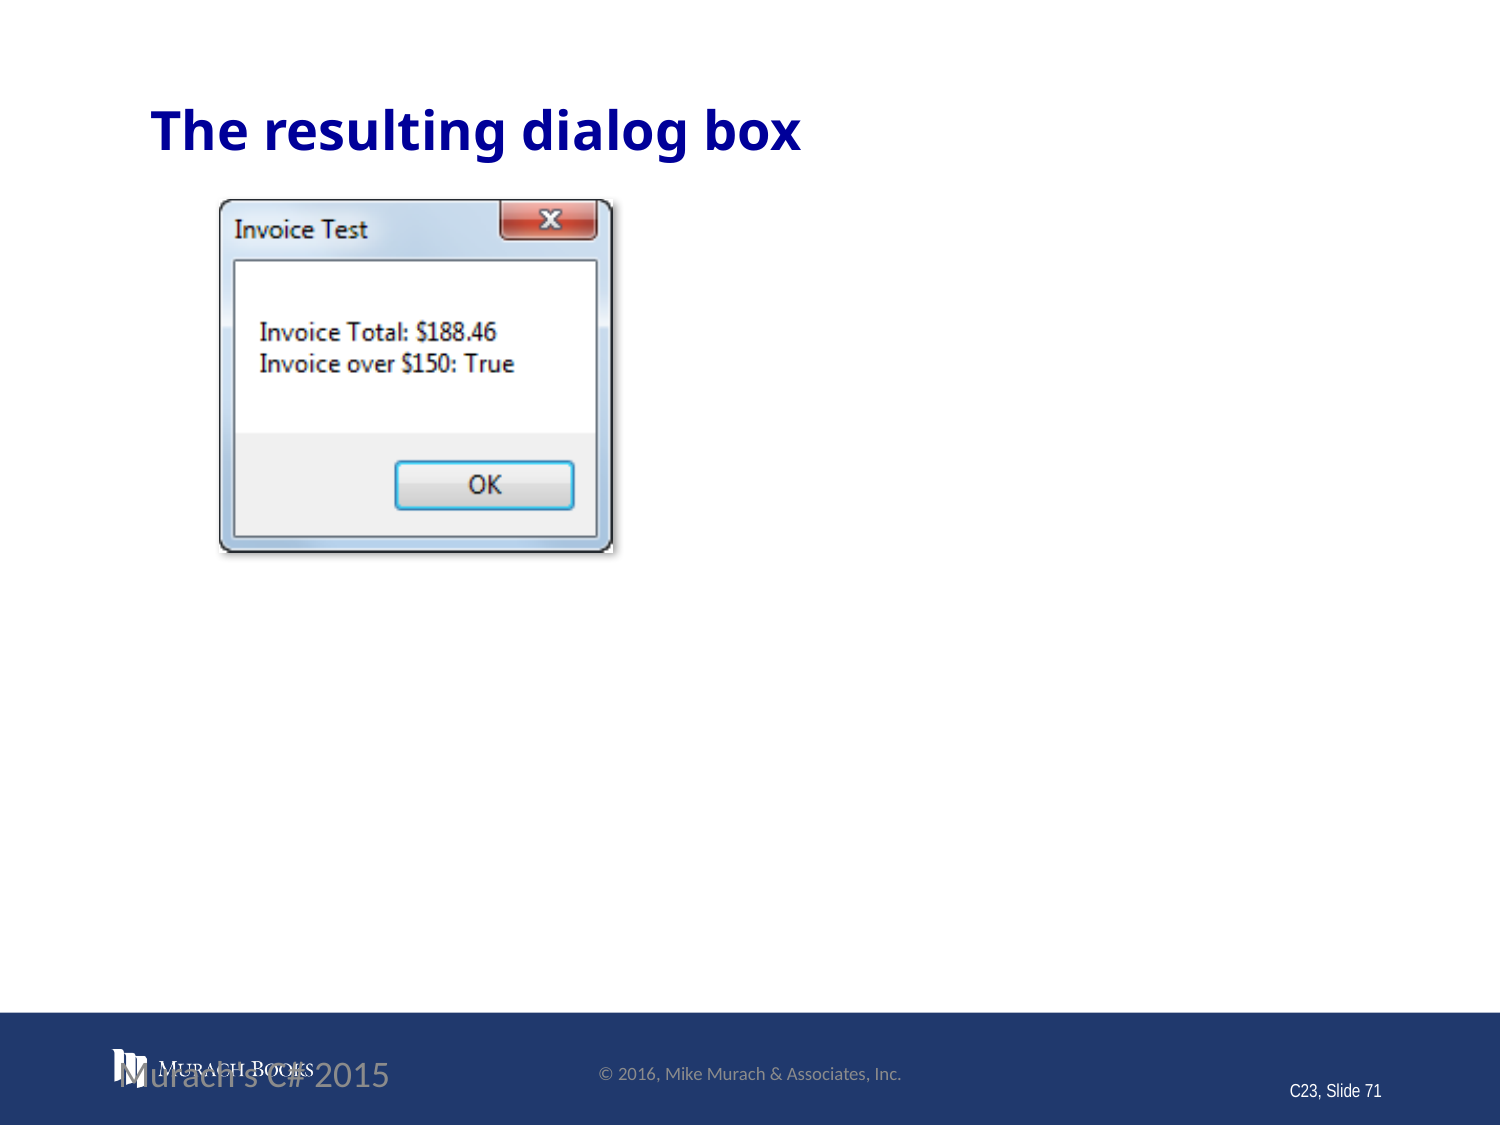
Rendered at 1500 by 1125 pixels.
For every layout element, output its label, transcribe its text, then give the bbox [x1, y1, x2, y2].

slide_number Murach's C# 2015 [103, 1042, 441, 1103]
slide_number C23, Slide 71 [1059, 1042, 1397, 1103]
footer © 2016, Mike Murach & Associates, Inc. [496, 1042, 1004, 1103]
title The resulting dialog box [150, 99, 1350, 166]
picture [219, 199, 613, 553]
